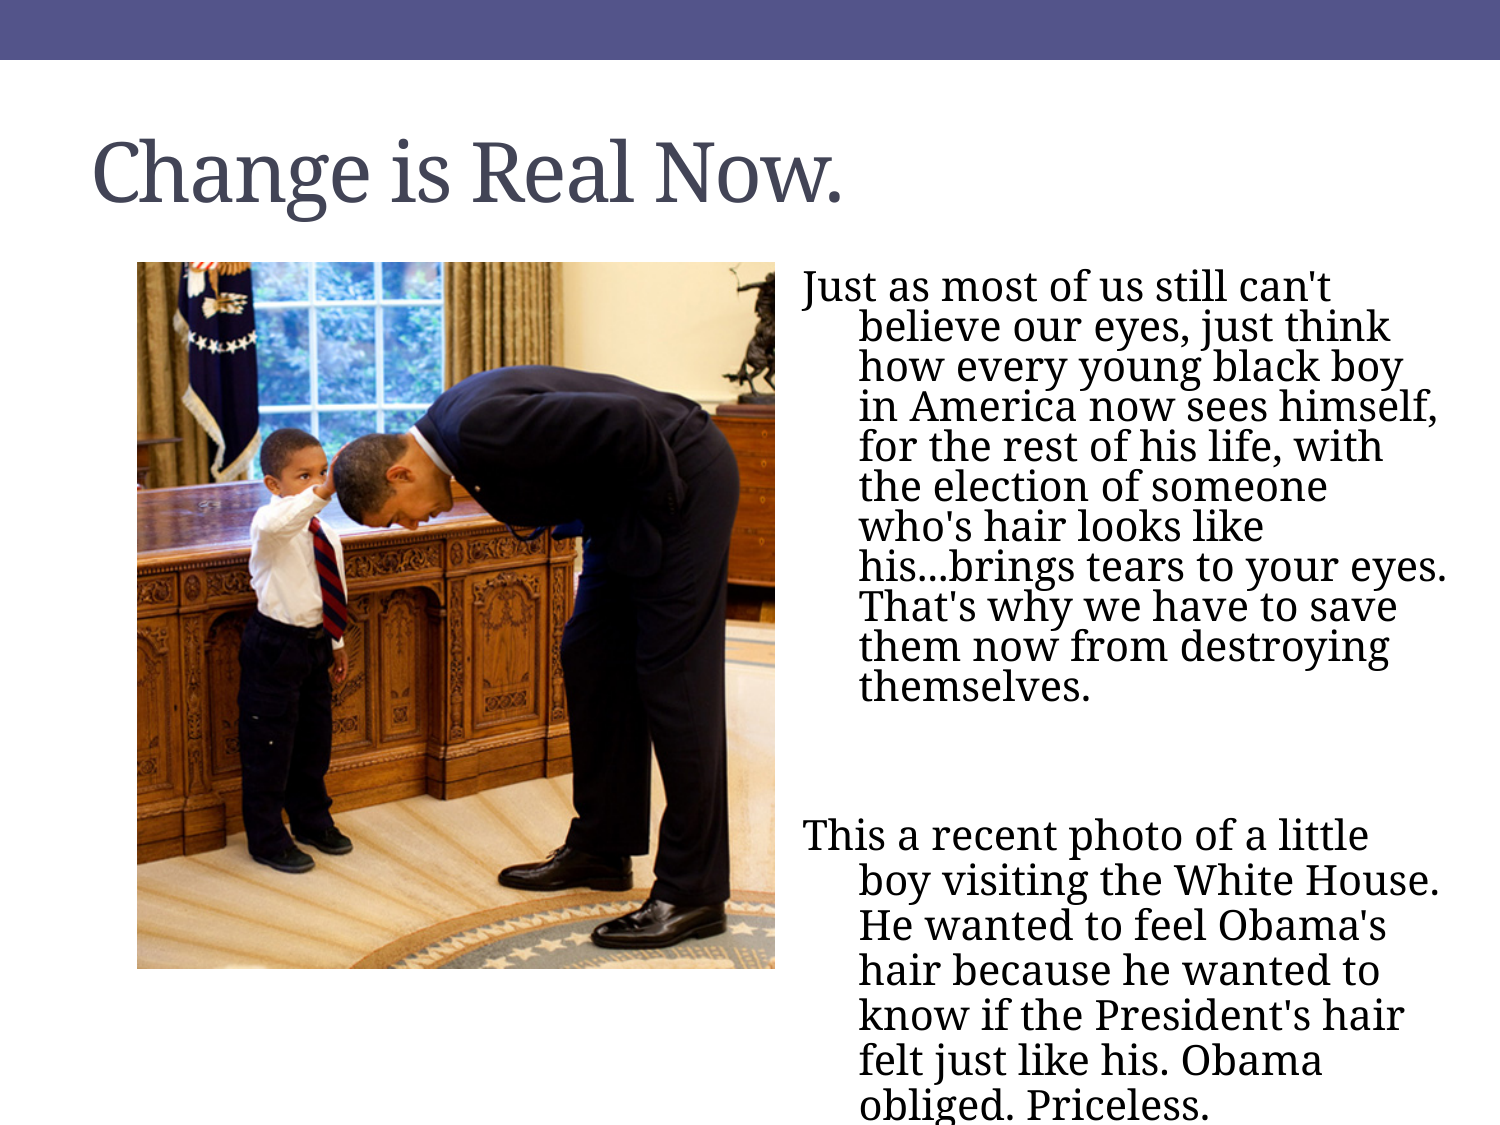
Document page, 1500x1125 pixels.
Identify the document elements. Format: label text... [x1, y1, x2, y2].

title Change is Real Now. [75, 87, 1425, 250]
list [137, 262, 775, 969]
text_box Just as most of us still can't believe our eyes, just think how every young black boy in America now sees himself, for the rest of his life, with the election of someone who's hair looks like his...brings tears to your eyes. That's why we have to save them now from destroying themselves. This a recent photo of a little boy visiting the White House. He wanted to feel Obama's hair because he wanted to know if the President's hair felt just like his. Obama obliged. Priceless. [787, 262, 1463, 713]
